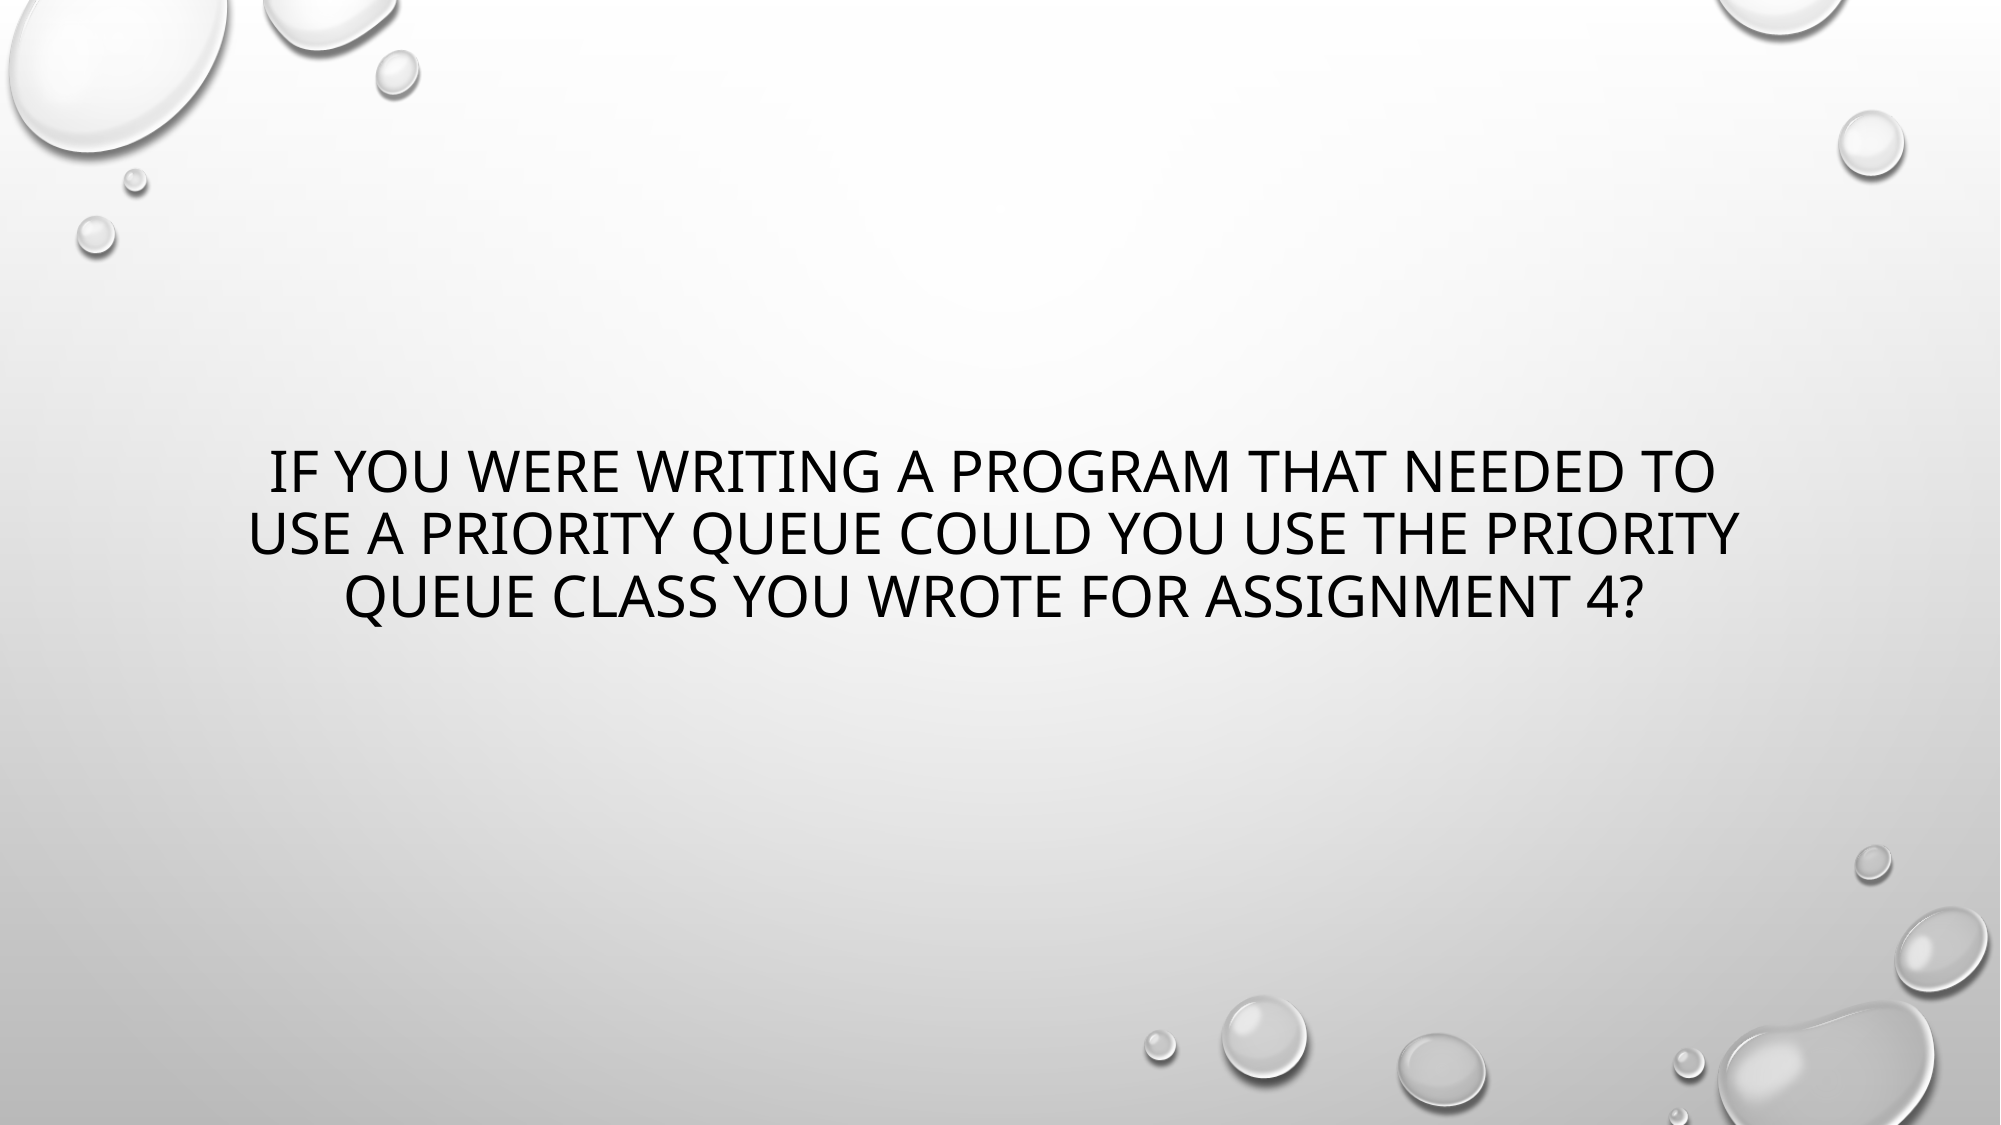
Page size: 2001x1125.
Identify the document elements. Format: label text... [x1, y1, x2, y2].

title If you were writing a program that needed to use a priority queue could you use the priority queue class you wrote for Assignment 4? [226, 405, 1762, 668]
picture [0, 0, 2000, 1125]
